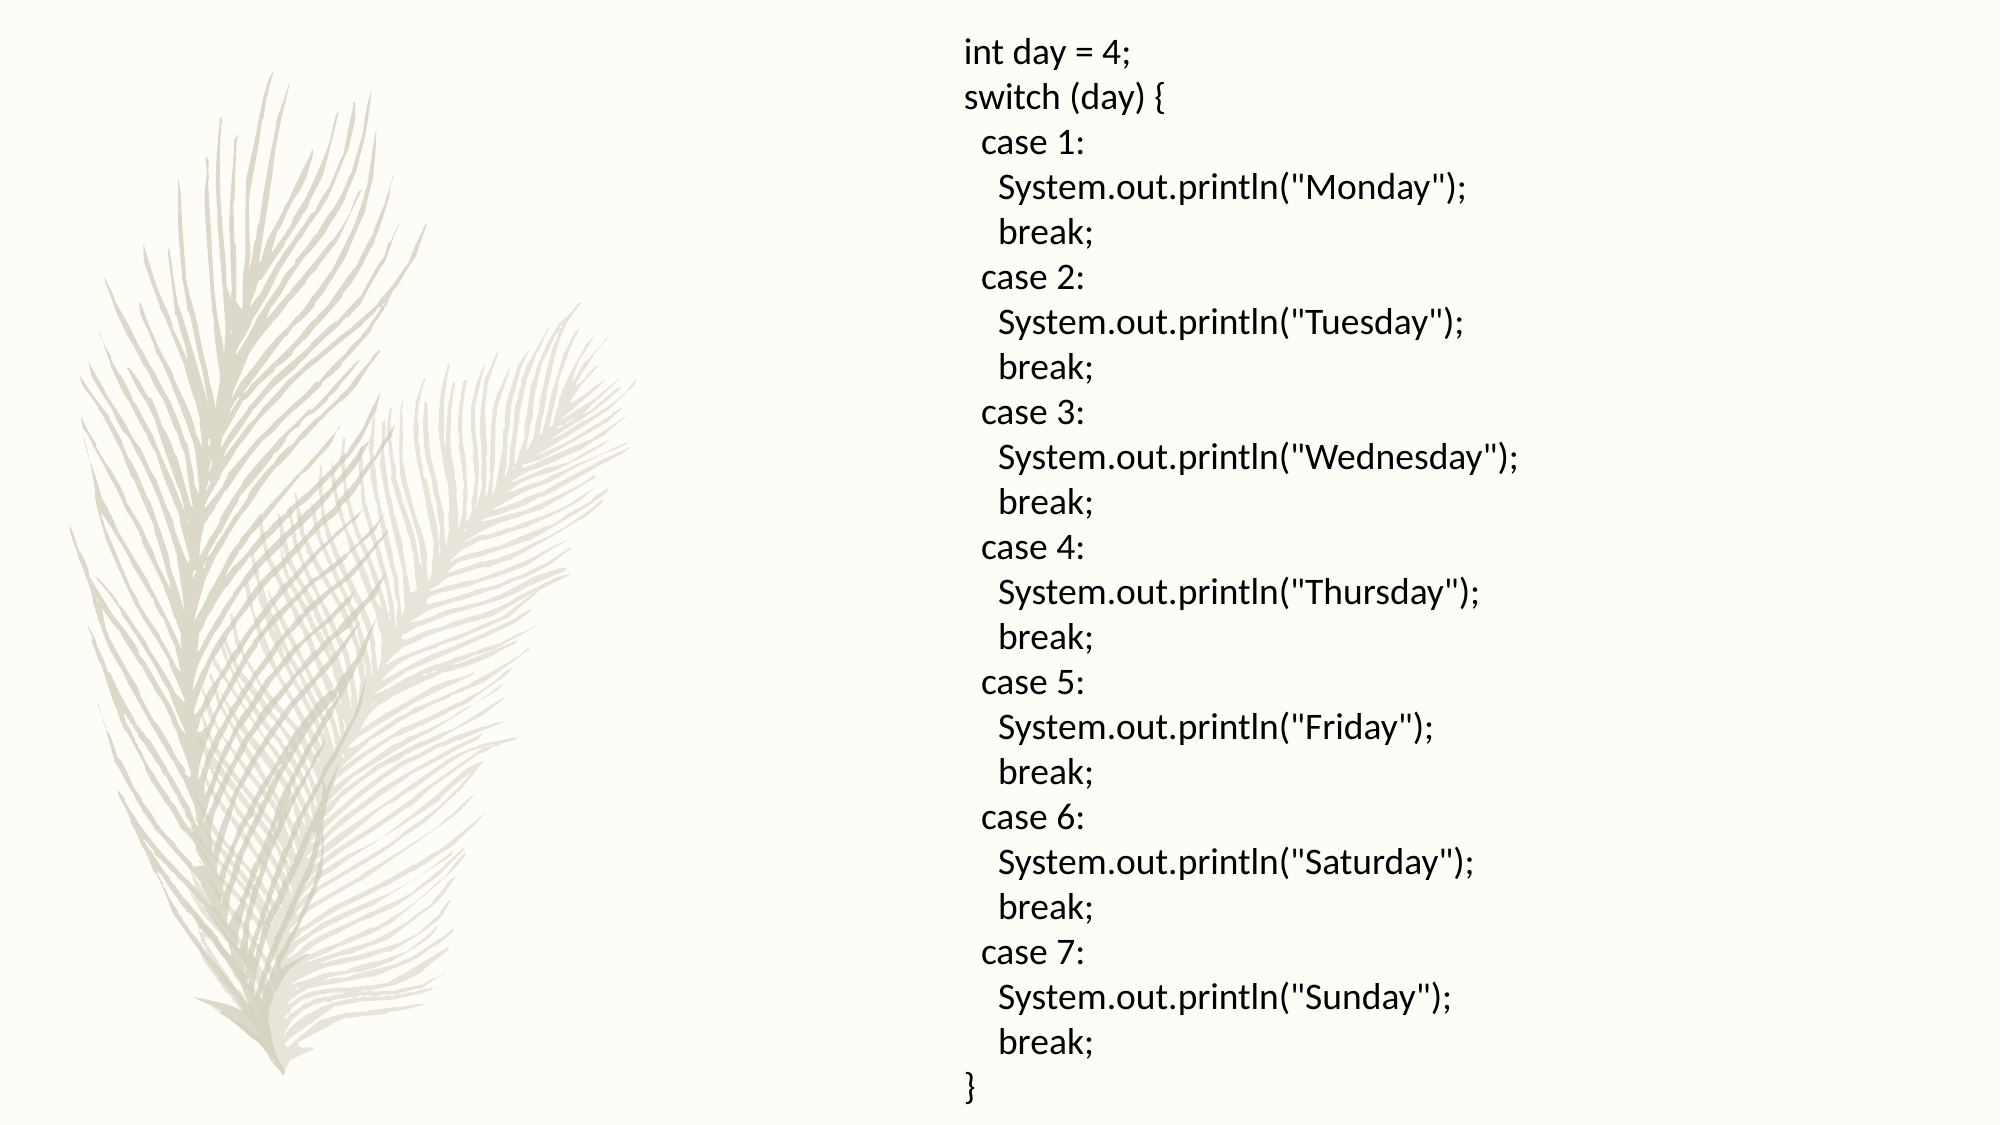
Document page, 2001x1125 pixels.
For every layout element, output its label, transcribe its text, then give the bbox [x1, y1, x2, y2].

text_box int day = 4; switch (day) { case 1: System.out.println("Monday"); break; case 2: System.out.println("Tuesday"); break; case 3: System.out.println("Wednesday"); break; case 4: System.out.println("Thursday"); break; case 5: System.out.println("Friday"); break; case 6: System.out.println("Saturday"); break; case 7: System.out.println("Sunday"); break; } [949, 19, 2000, 1114]
